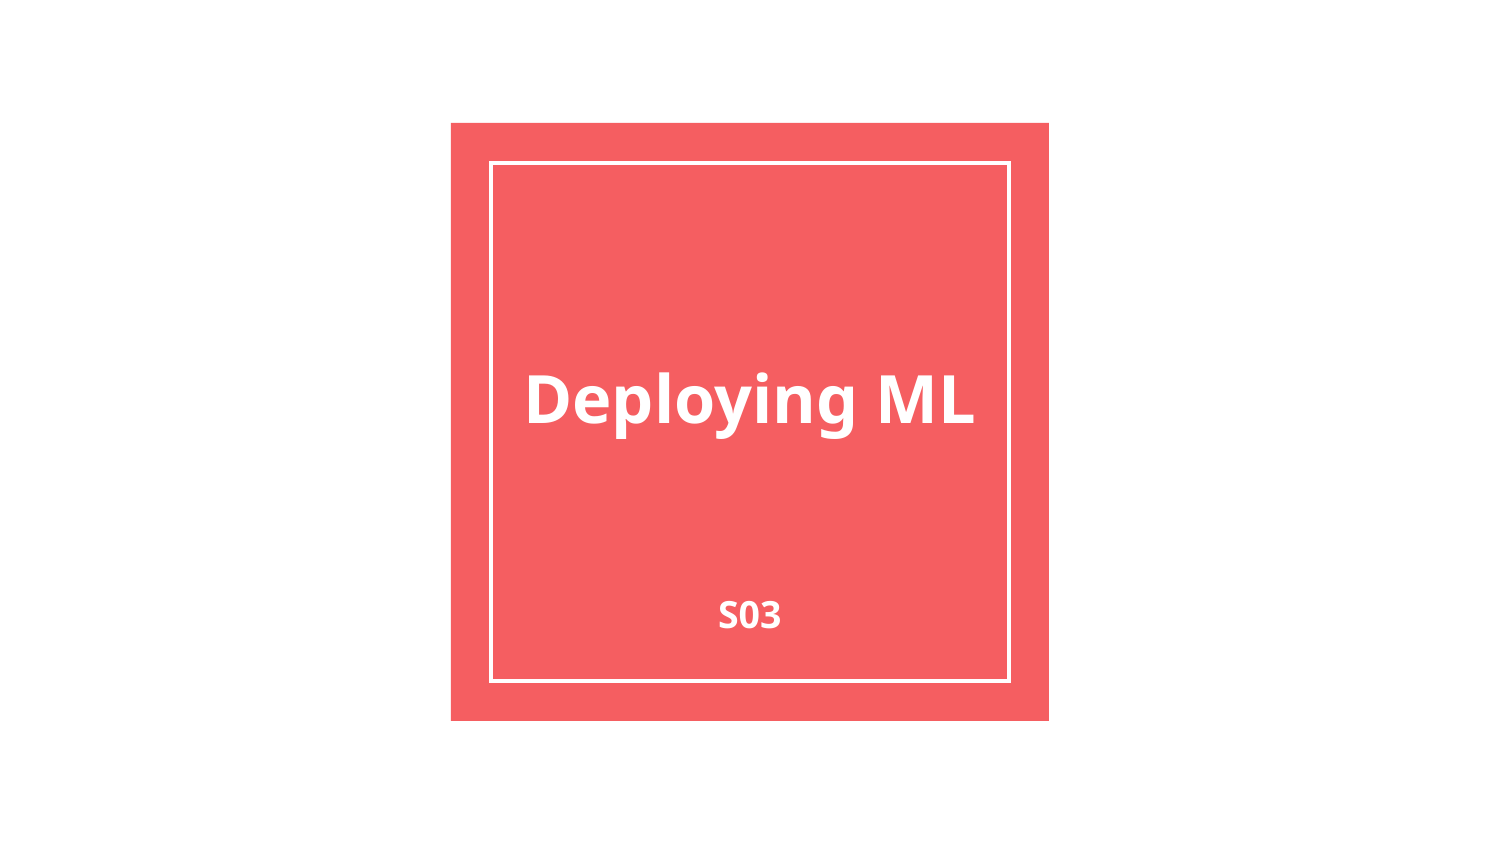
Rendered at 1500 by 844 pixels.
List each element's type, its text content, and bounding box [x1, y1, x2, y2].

subtitle S03 [507, 535, 993, 651]
title Deploying ML [507, 266, 993, 527]
